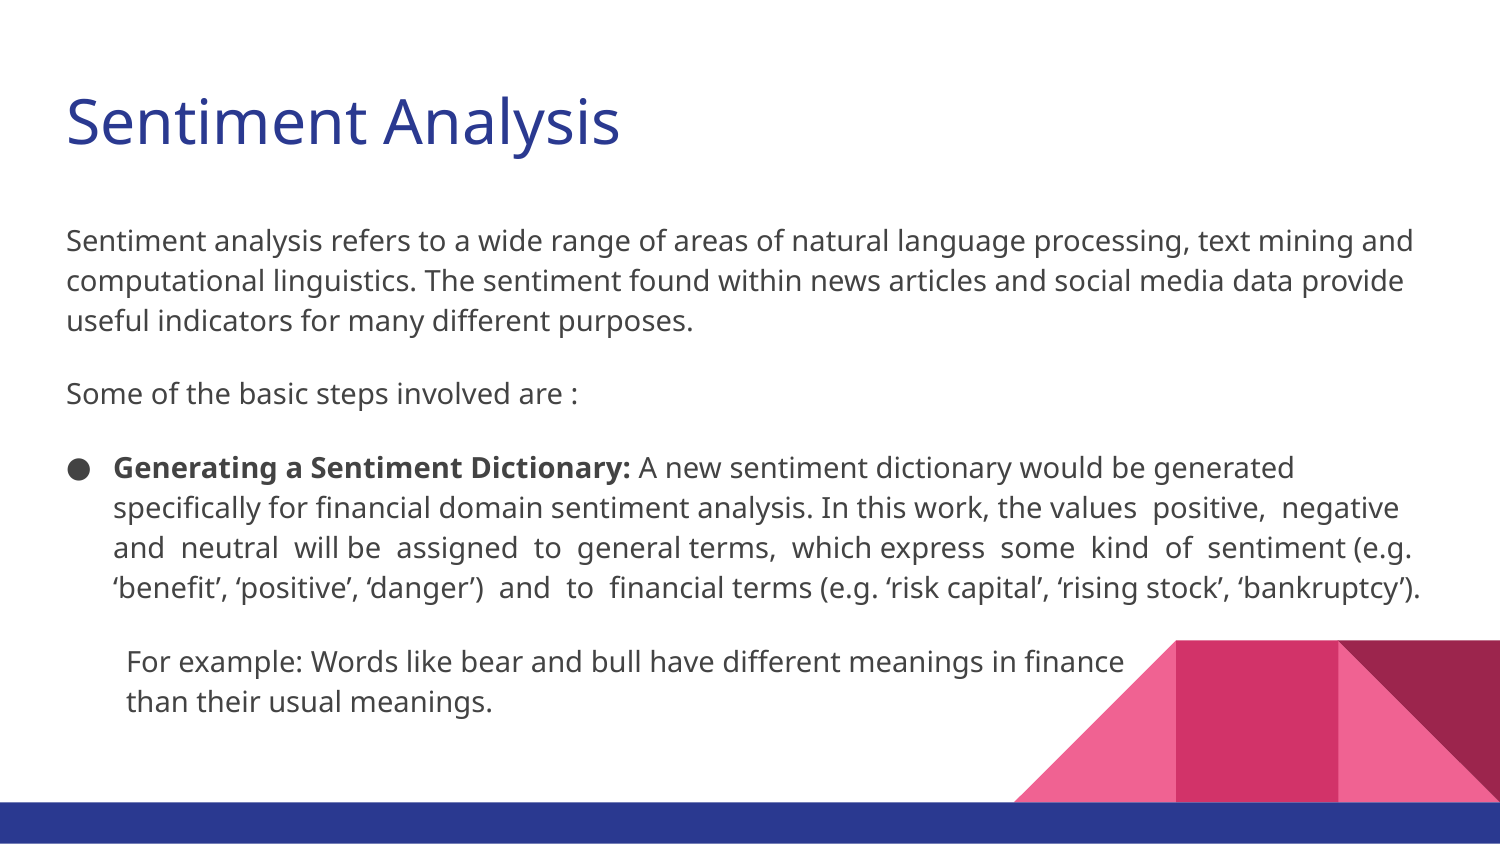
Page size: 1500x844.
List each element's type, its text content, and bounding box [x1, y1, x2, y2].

title Sentiment Analysis [51, 67, 1449, 167]
list Sentiment analysis refers to a wide range of areas of natural language processing, text mining and computational linguistics. The sentiment found within news articles and social media data provide useful indicators for many different purposes. Some of the basic steps involved are : Generating a Sentiment Dictionary: A new sentiment dictionary would be generated specifically for financial domain sentiment analysis. In this work, the values positive, negative and neutral will be assigned to general terms, which express some kind of sentiment (e.g. ‘benefit’, ‘positive’, ‘danger’) and to financial terms (e.g. ‘risk capital’, ‘rising stock’, ‘bankruptcy’). For example: Words like bear and bull have different meanings in finance than their usual meanings. [51, 201, 1449, 750]
